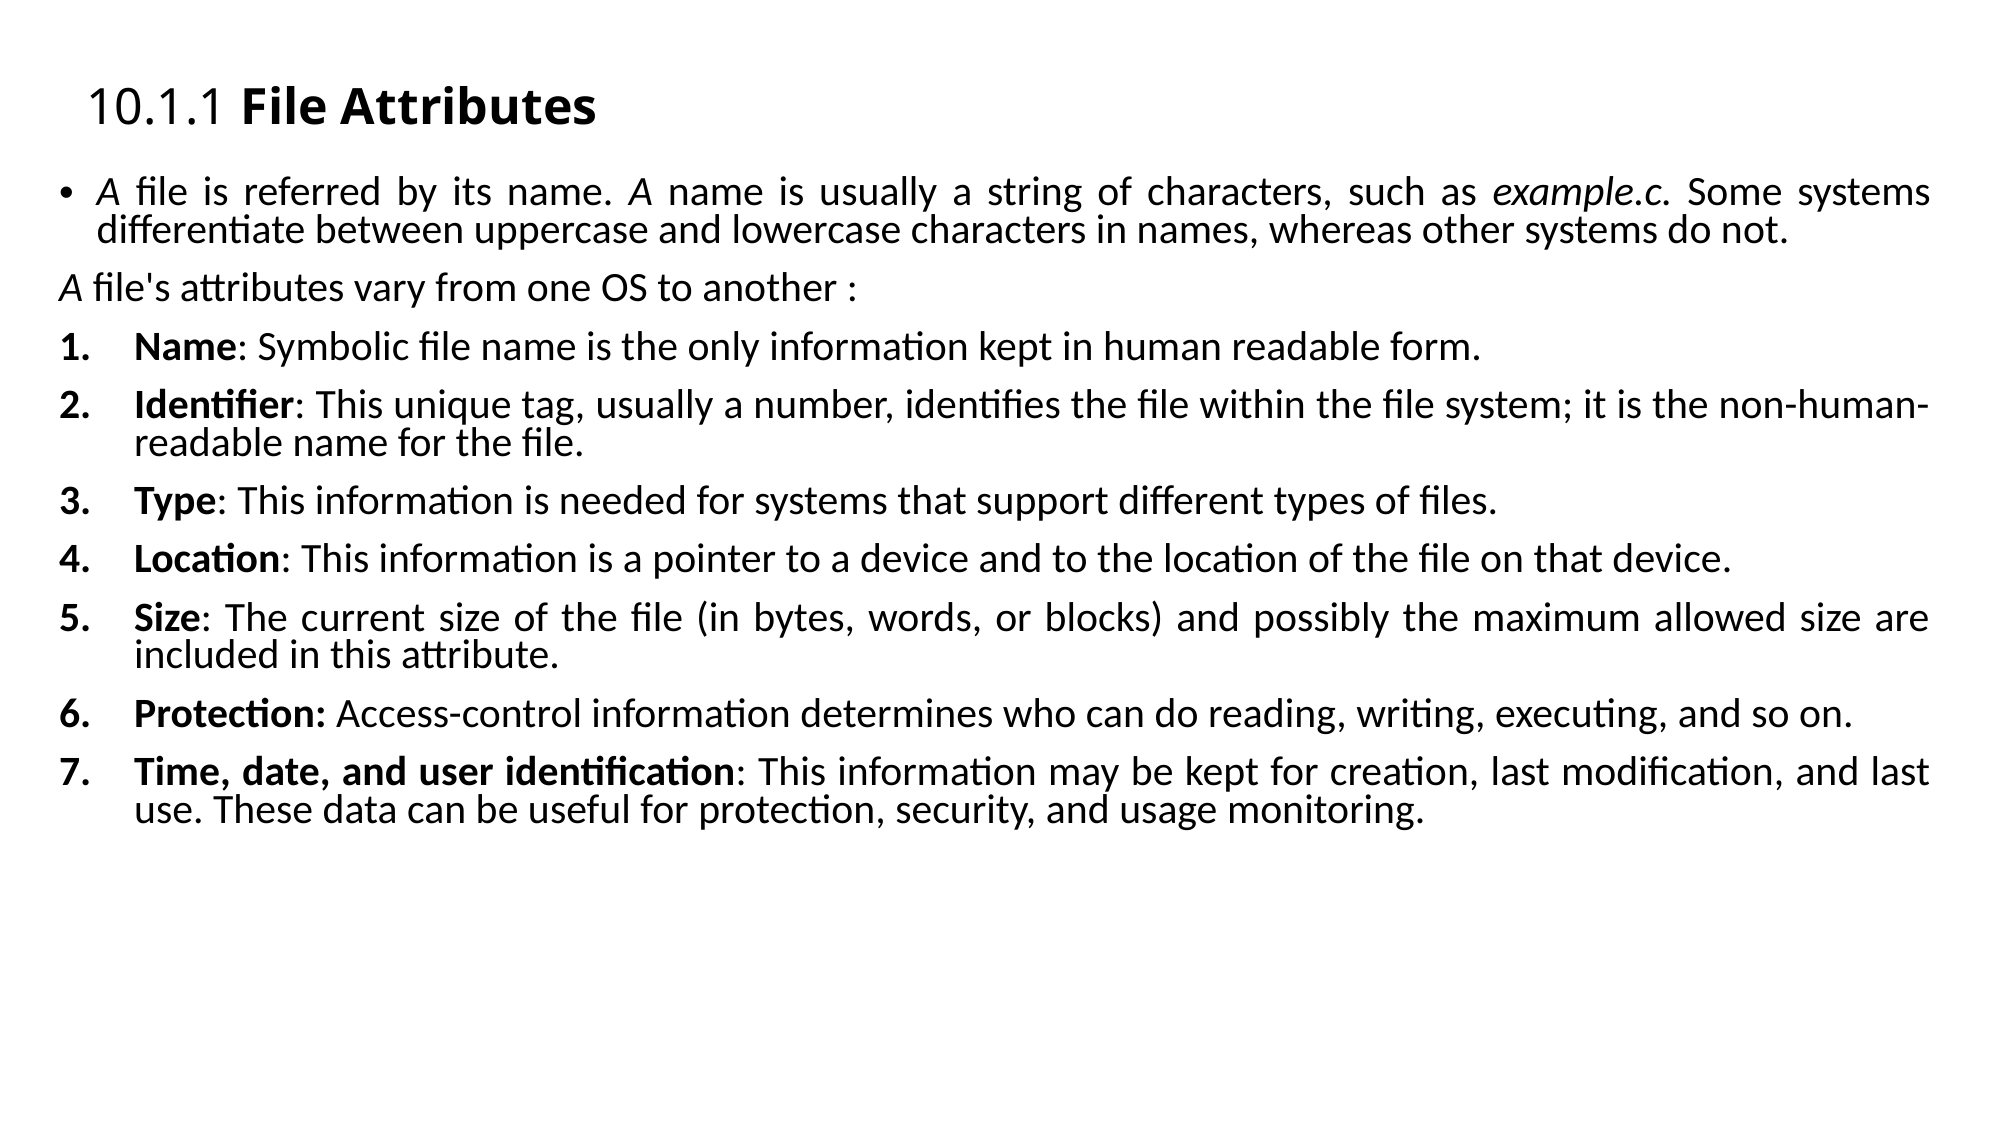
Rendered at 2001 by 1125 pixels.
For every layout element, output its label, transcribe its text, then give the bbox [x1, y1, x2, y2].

text_box 10.1.1 File Attributes [71, 61, 1797, 150]
text_box A file is referred by its name. A name is usually a string of characters, such as example.c. Some systems differentiate between uppercase and lowercase characters in names, whereas other systems do not. A file's attributes vary from one OS to another : Name: Symbolic file name is the only information kept in human readable form. Identifier: This unique tag, usually a number, identifies the file within the file system; it is the non-human-readable name for the file. Type: This information is needed for systems that support different types of files. Location: This information is a pointer to a device and to the location of the file on that device. Size: The current size of the file (in bytes, words, or blocks) and possibly the maximum allowed size are included in this attribute. Protection: Access-control information determines who can do reading, writing, executing, and so on. Time, date, and user identification: This information may be kept for creation, last modification, and last use. These data can be useful for protection, security, and usage monitoring. [44, 168, 1946, 1012]
